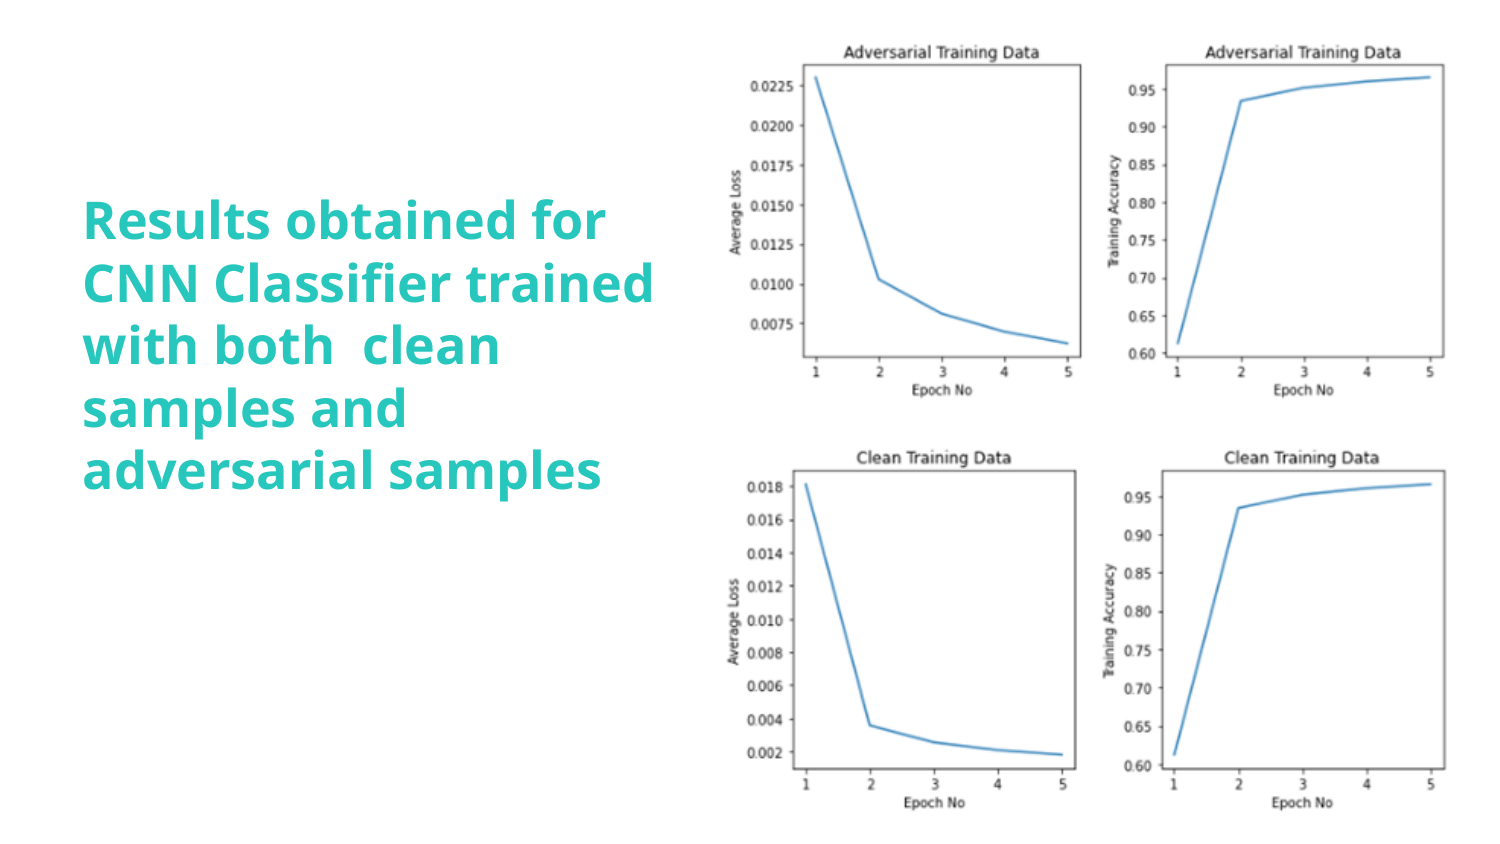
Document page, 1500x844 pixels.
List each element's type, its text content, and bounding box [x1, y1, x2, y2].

picture [720, 443, 1462, 816]
picture [720, 40, 1462, 408]
title Results obtained for CNN Classifier trained with both clean samples and adversarial samples [67, 172, 693, 697]
